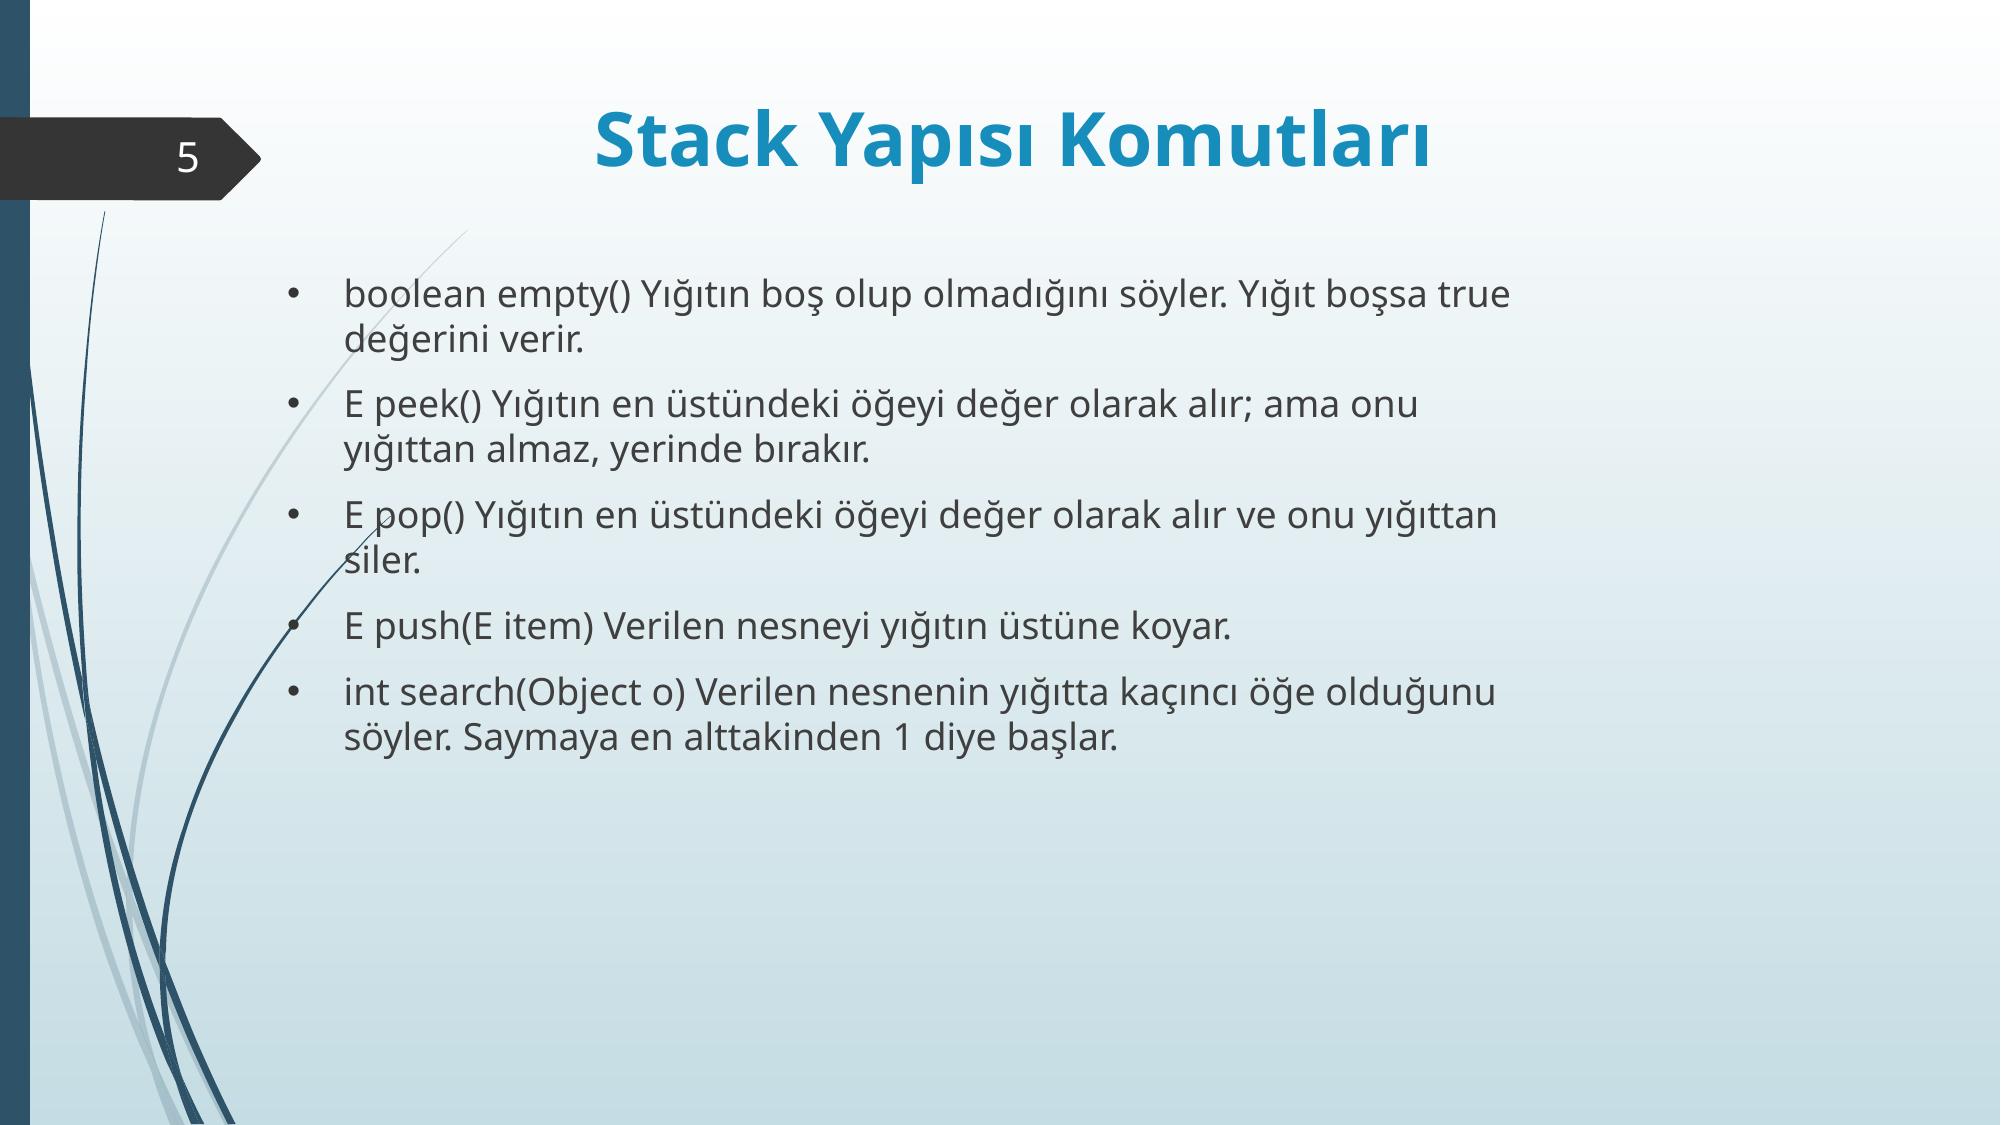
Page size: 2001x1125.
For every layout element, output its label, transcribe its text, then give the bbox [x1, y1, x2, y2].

slide_number 5 [87, 129, 216, 190]
title Stack Yapısı Komutları [215, 84, 1815, 252]
list boolean empty() Yığıtın boş olup olmadığını söyler. Yığıt boşsa true değerini verir. E peek() Yığıtın en üstündeki öğeyi değer olarak alır; ama onu yığıttan almaz, yerinde bırakır. E pop() Yığıtın en üstündeki öğeyi değer olarak alır ve onu yığıttan siler. E push(E item) Verilen nesneyi yığıtın üstüne koyar. int search(Object o) Verilen nesnenin yığıtta kaçıncı öğe olduğunu söyler. Saymaya en alttakinden 1 diye başlar. [272, 196, 1560, 1009]
